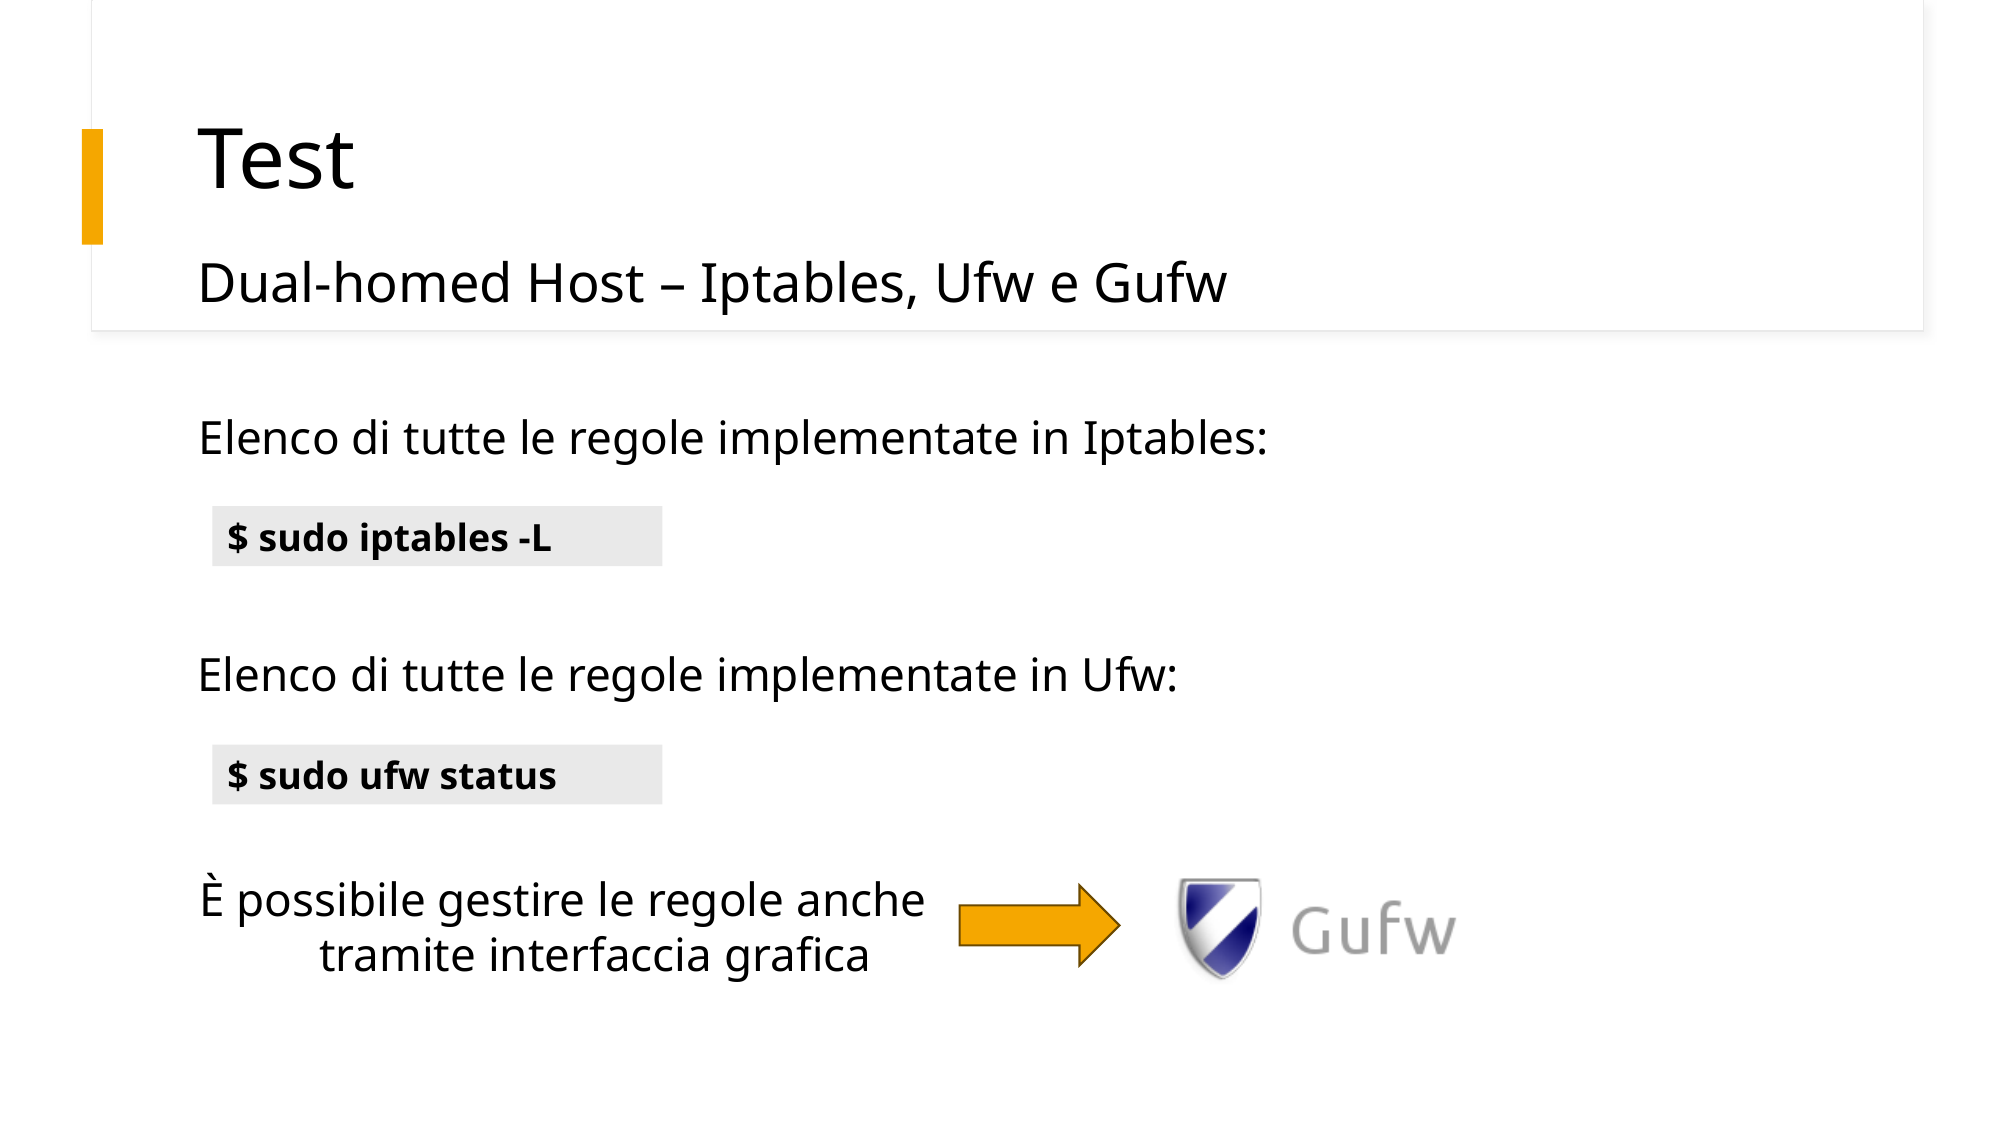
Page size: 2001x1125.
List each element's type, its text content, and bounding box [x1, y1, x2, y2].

text_box Dual-homed Host – Iptables, Ufw e Gufw [182, 241, 1552, 322]
text_box $ sudo iptables -L [212, 506, 663, 567]
text_box Elenco di tutte le regole implementate in Iptables: [183, 401, 1865, 472]
text_box $ sudo ufw status [212, 744, 663, 805]
text_box Elenco di tutte le regole implementate in Ufw: [182, 637, 1552, 708]
text_box È possibile gestire le regole anche tramite interfaccia grafica [184, 862, 1550, 988]
title Test [183, 90, 1851, 234]
picture [1174, 863, 1486, 989]
text_box [958, 882, 1122, 968]
